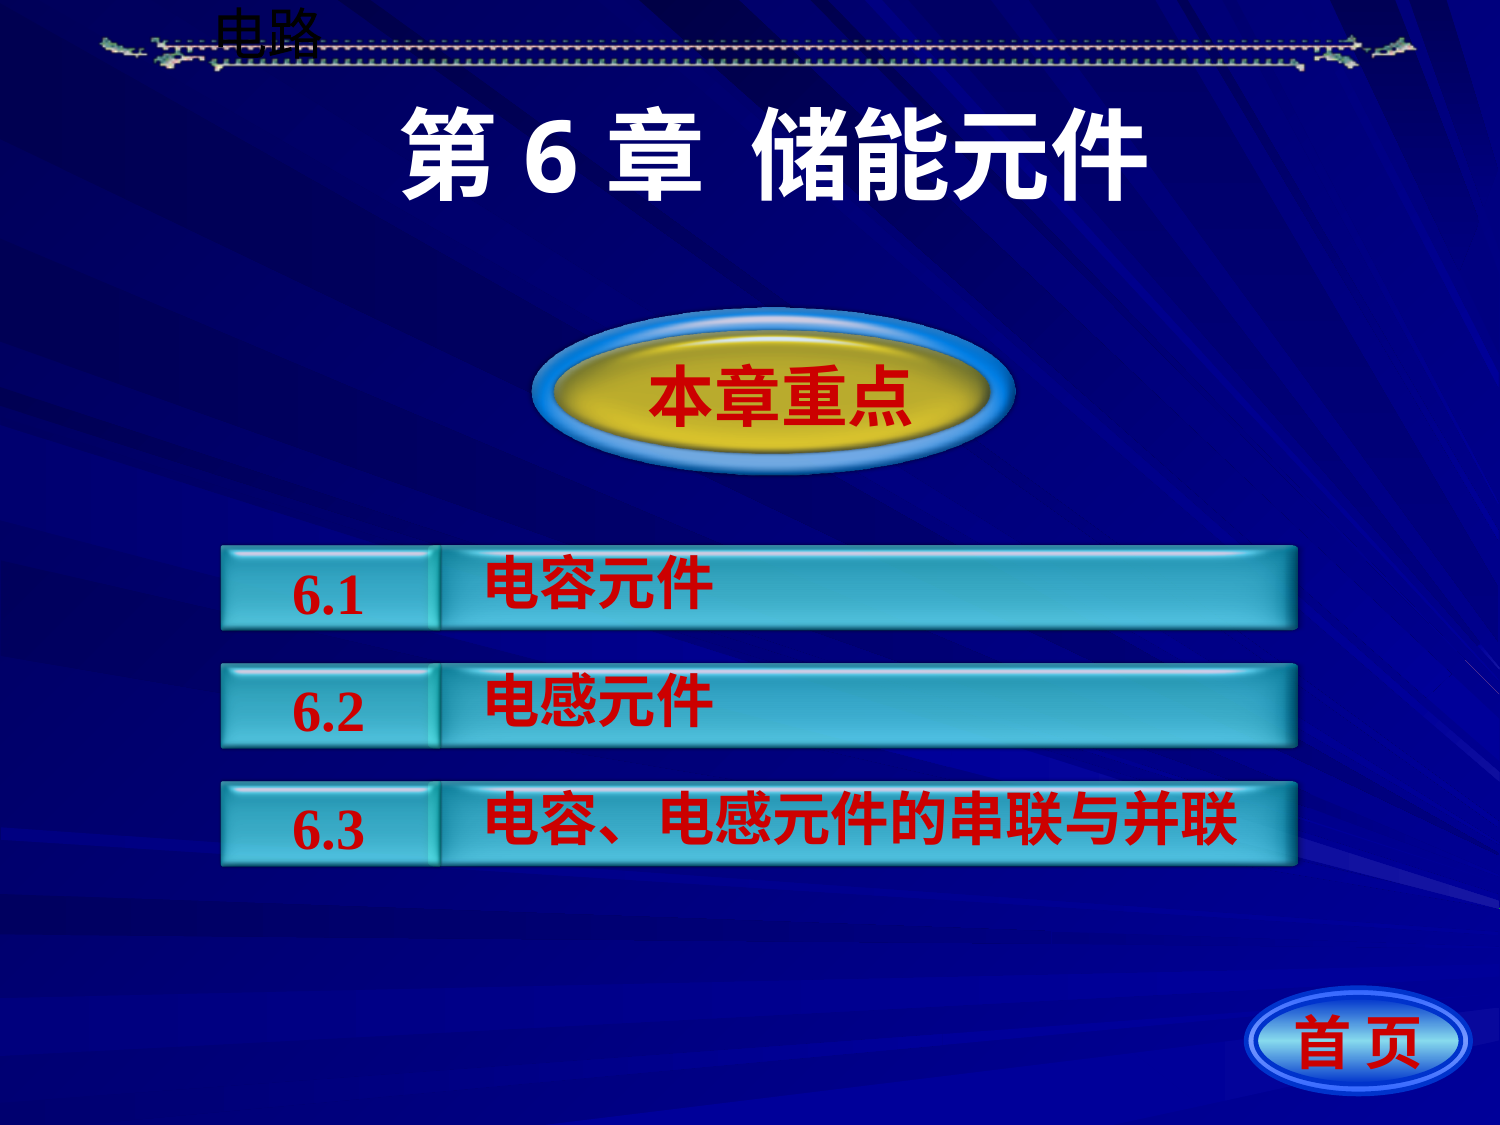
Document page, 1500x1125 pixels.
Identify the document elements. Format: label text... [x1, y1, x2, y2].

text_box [218, 538, 1306, 635]
picture [88, 30, 1424, 91]
picture [299, 43, 313, 52]
picture [242, 32, 255, 39]
picture [284, 30, 301, 37]
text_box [1245, 987, 1471, 1095]
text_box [218, 774, 1306, 870]
picture [223, 32, 236, 39]
text_box 第6章 储能元件 [218, 85, 1329, 220]
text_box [525, 302, 1022, 480]
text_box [218, 656, 1306, 752]
picture [300, 33, 312, 38]
